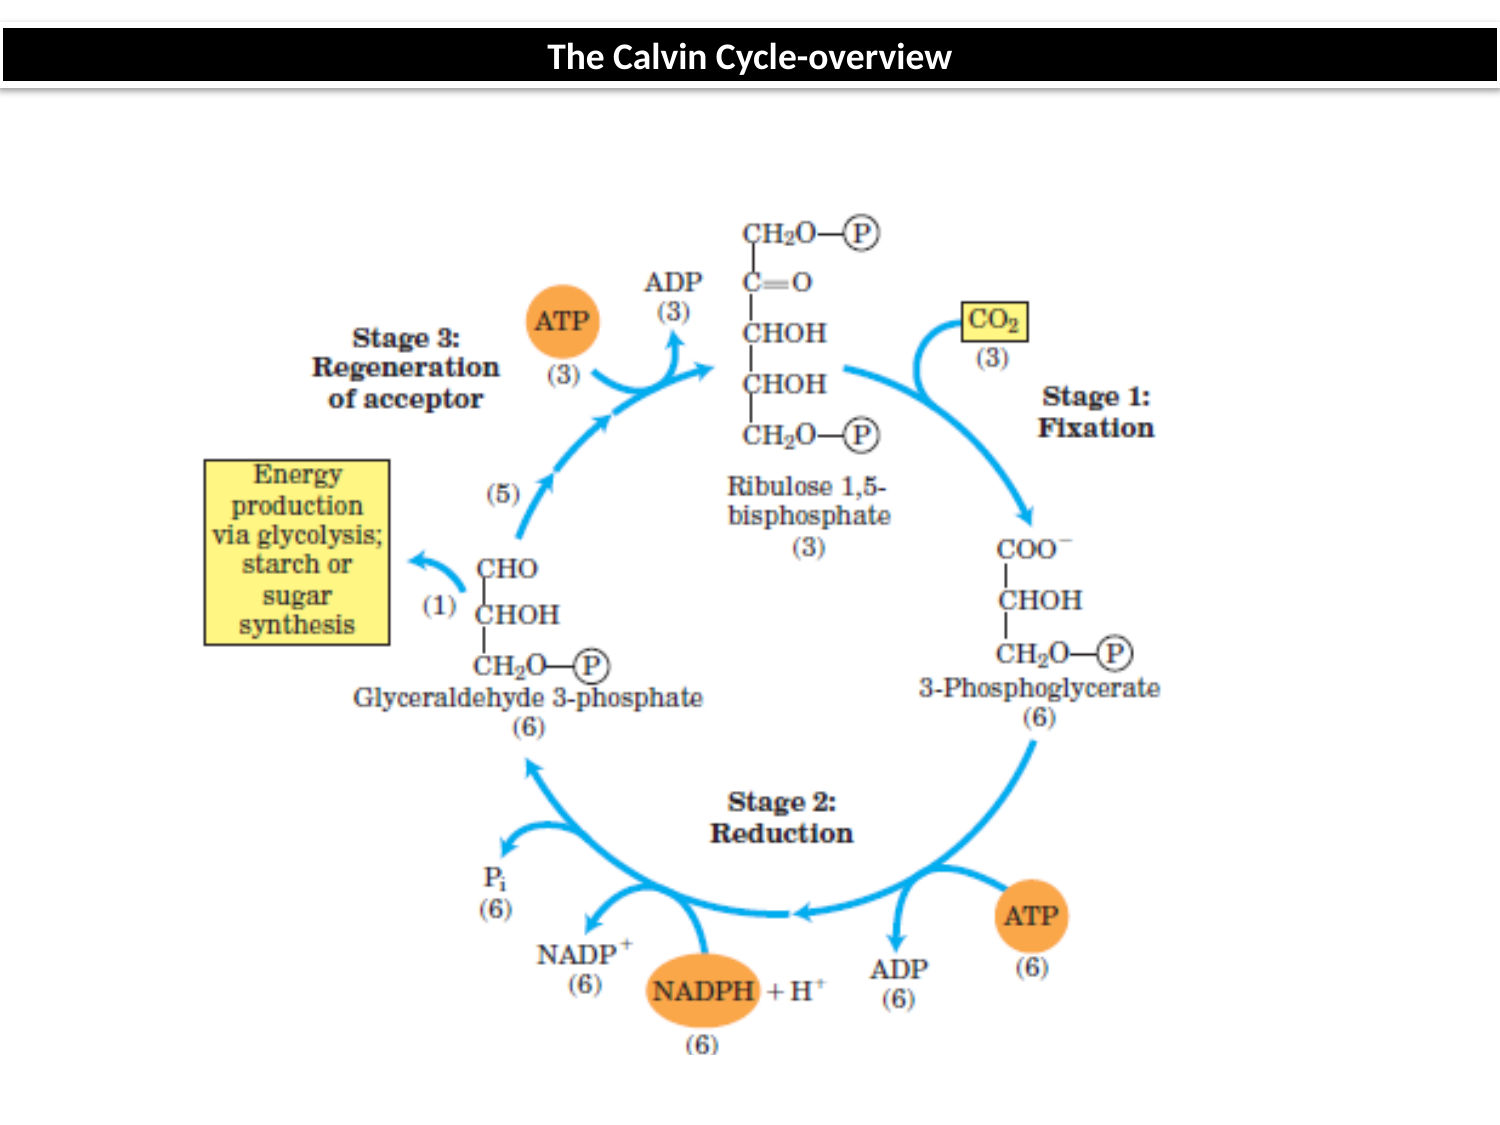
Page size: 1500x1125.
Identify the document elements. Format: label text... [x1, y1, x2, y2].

text_box The Calvin Cycle-overview [0, 22, 1500, 88]
picture [174, 199, 1263, 1055]
